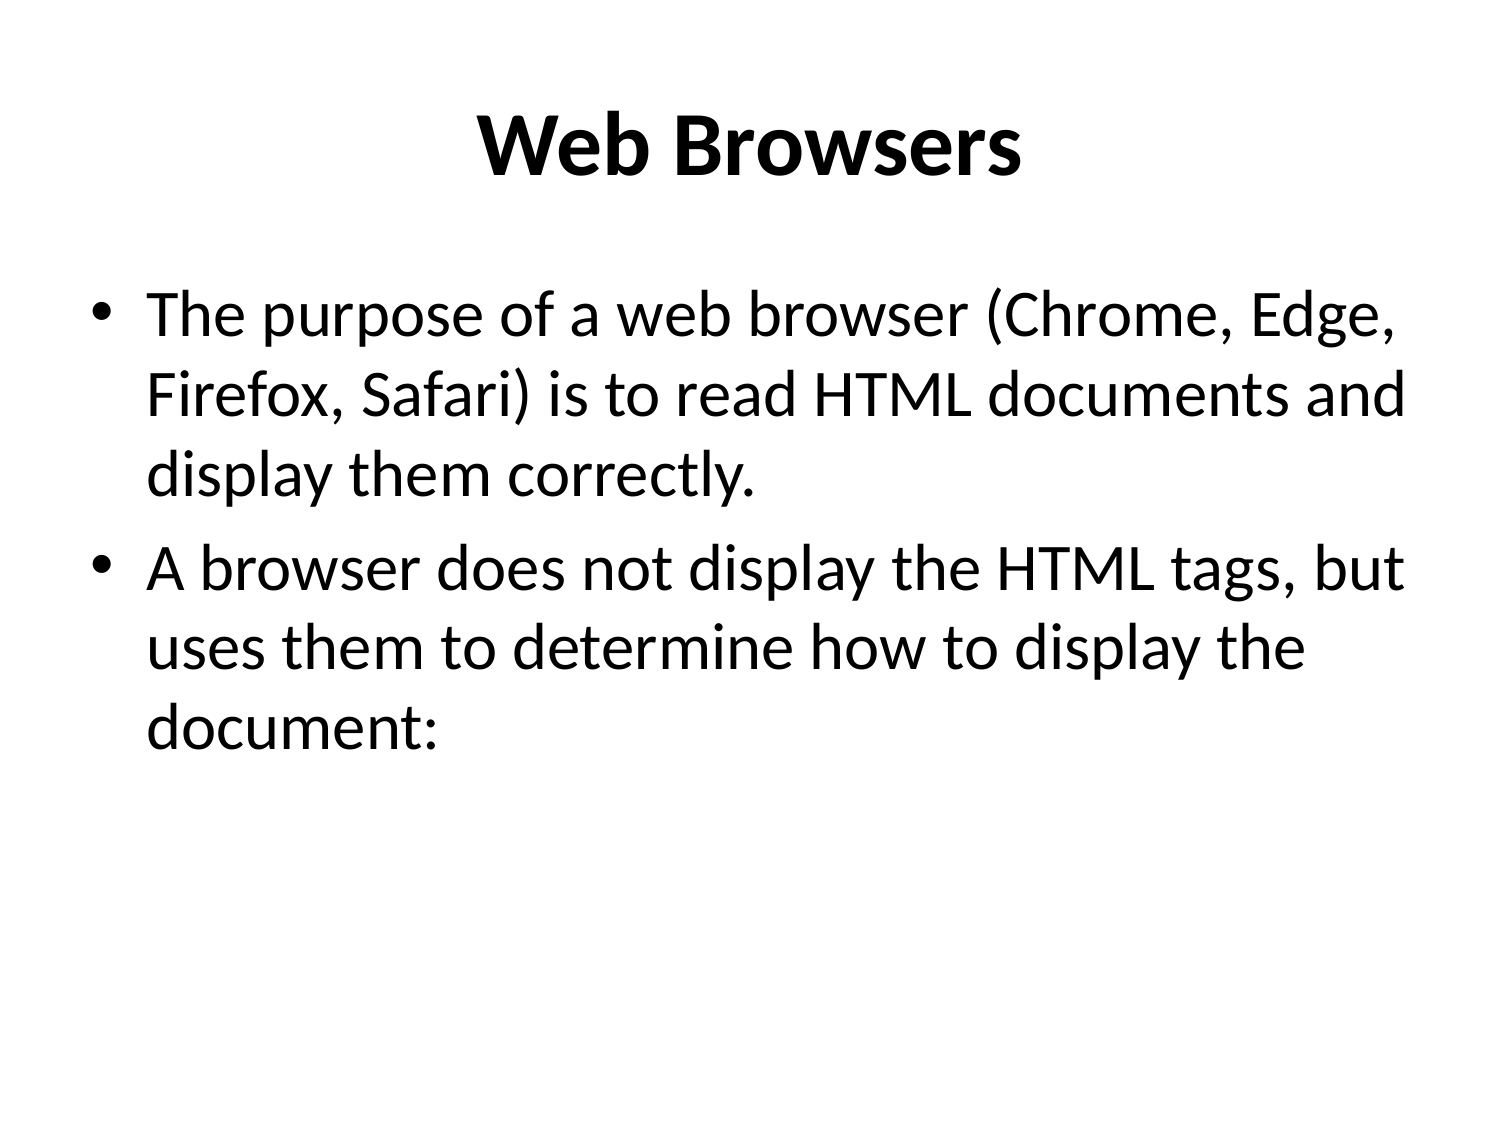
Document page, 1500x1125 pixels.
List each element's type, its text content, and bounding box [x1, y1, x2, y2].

list The purpose of a web browser (Chrome, Edge, Firefox, Safari) is to read HTML documents and display them correctly. A browser does not display the HTML tags, but uses them to determine how to display the document: [75, 262, 1425, 1005]
title Web Browsers [75, 45, 1425, 233]
